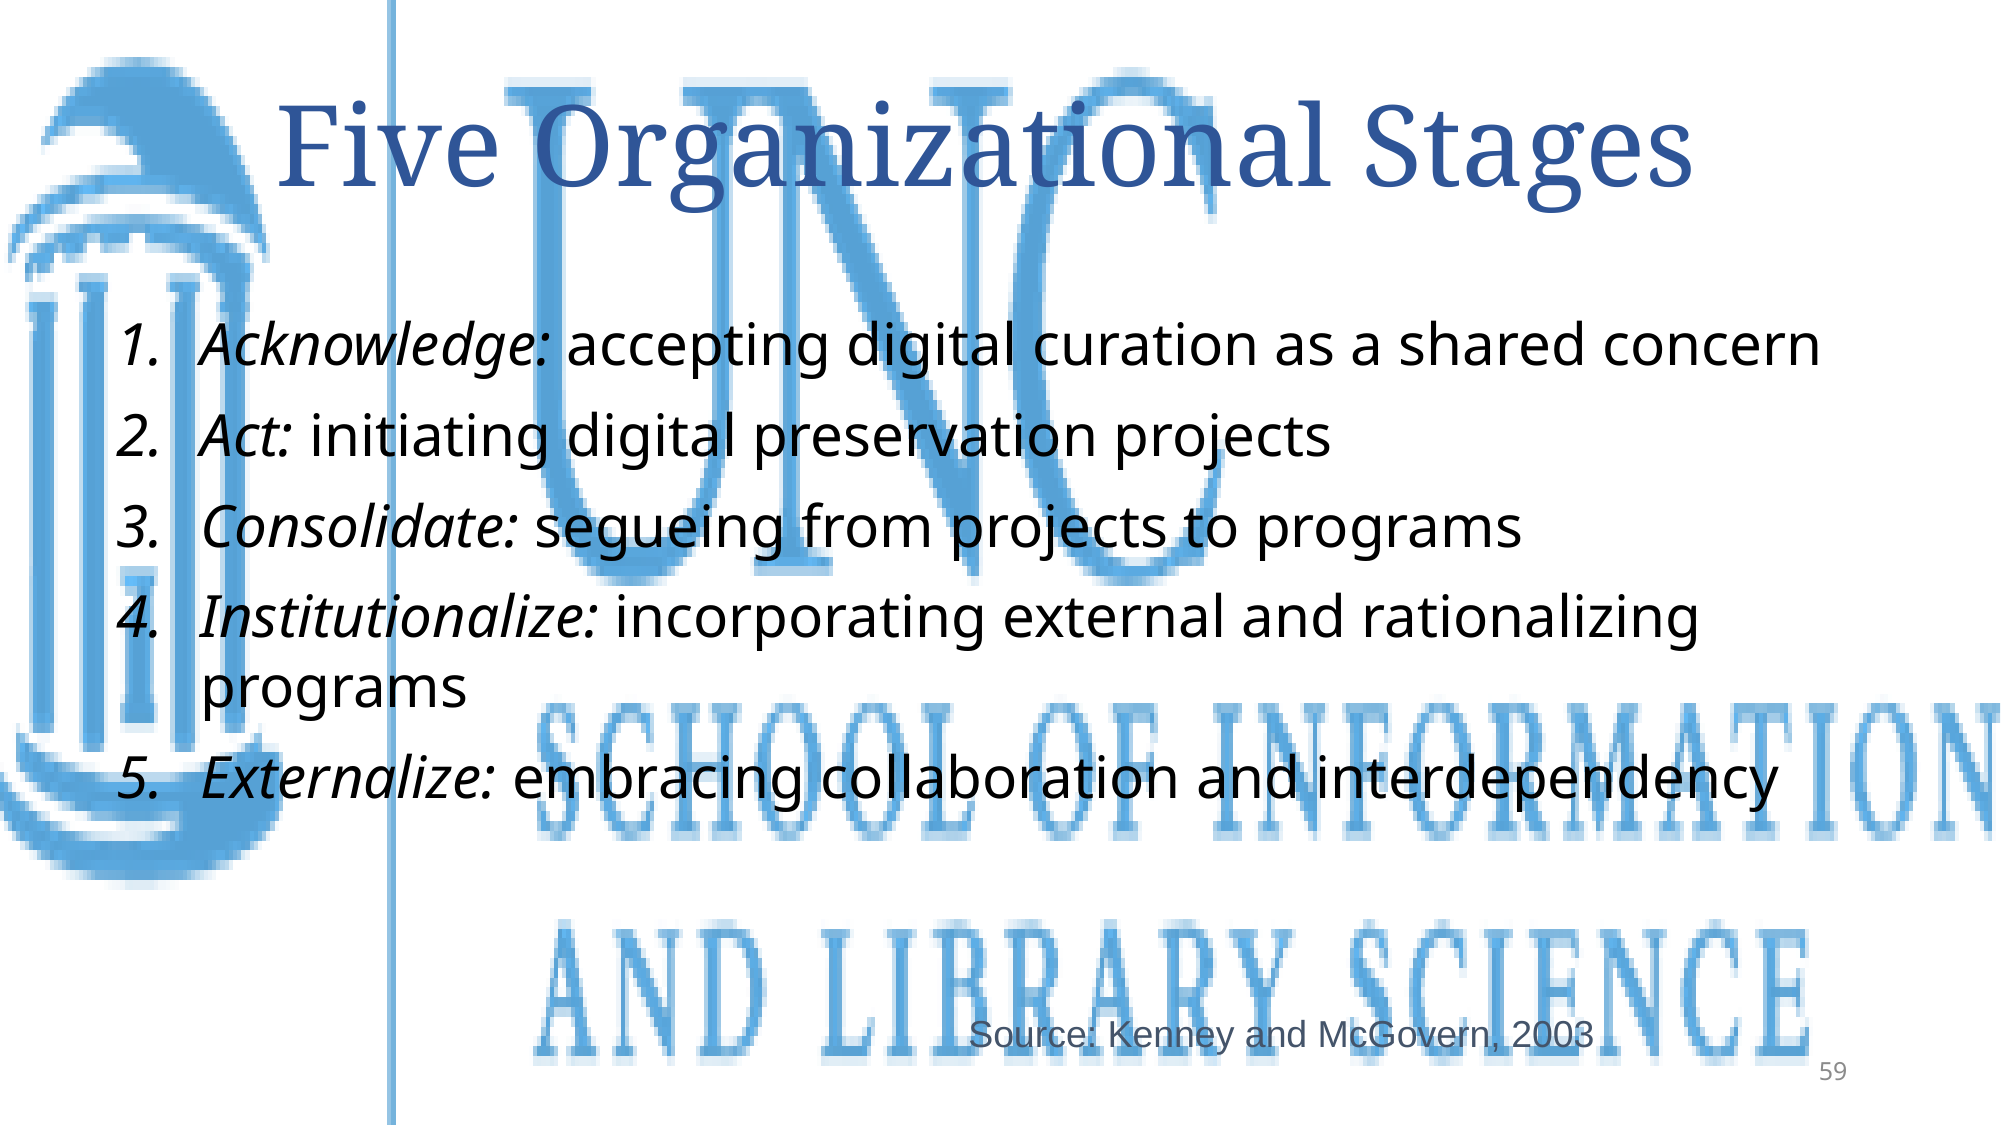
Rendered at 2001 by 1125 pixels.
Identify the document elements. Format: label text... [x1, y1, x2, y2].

slide_number 59 [1412, 1042, 1863, 1103]
picture [0, 0, 2001, 1125]
list Acknowledge: accepting digital curation as a shared concern Act: initiating digital preservation projects Consolidate: segueing from projects to programs Institutionalize: incorporating external and rationalizing programs Externalize: embracing collaboration and interdependency [101, 299, 1901, 1003]
text_box Source: Kenney and McGovern, 2003 [953, 1002, 1637, 1063]
title Five Organizational Stages [101, 87, 1901, 213]
